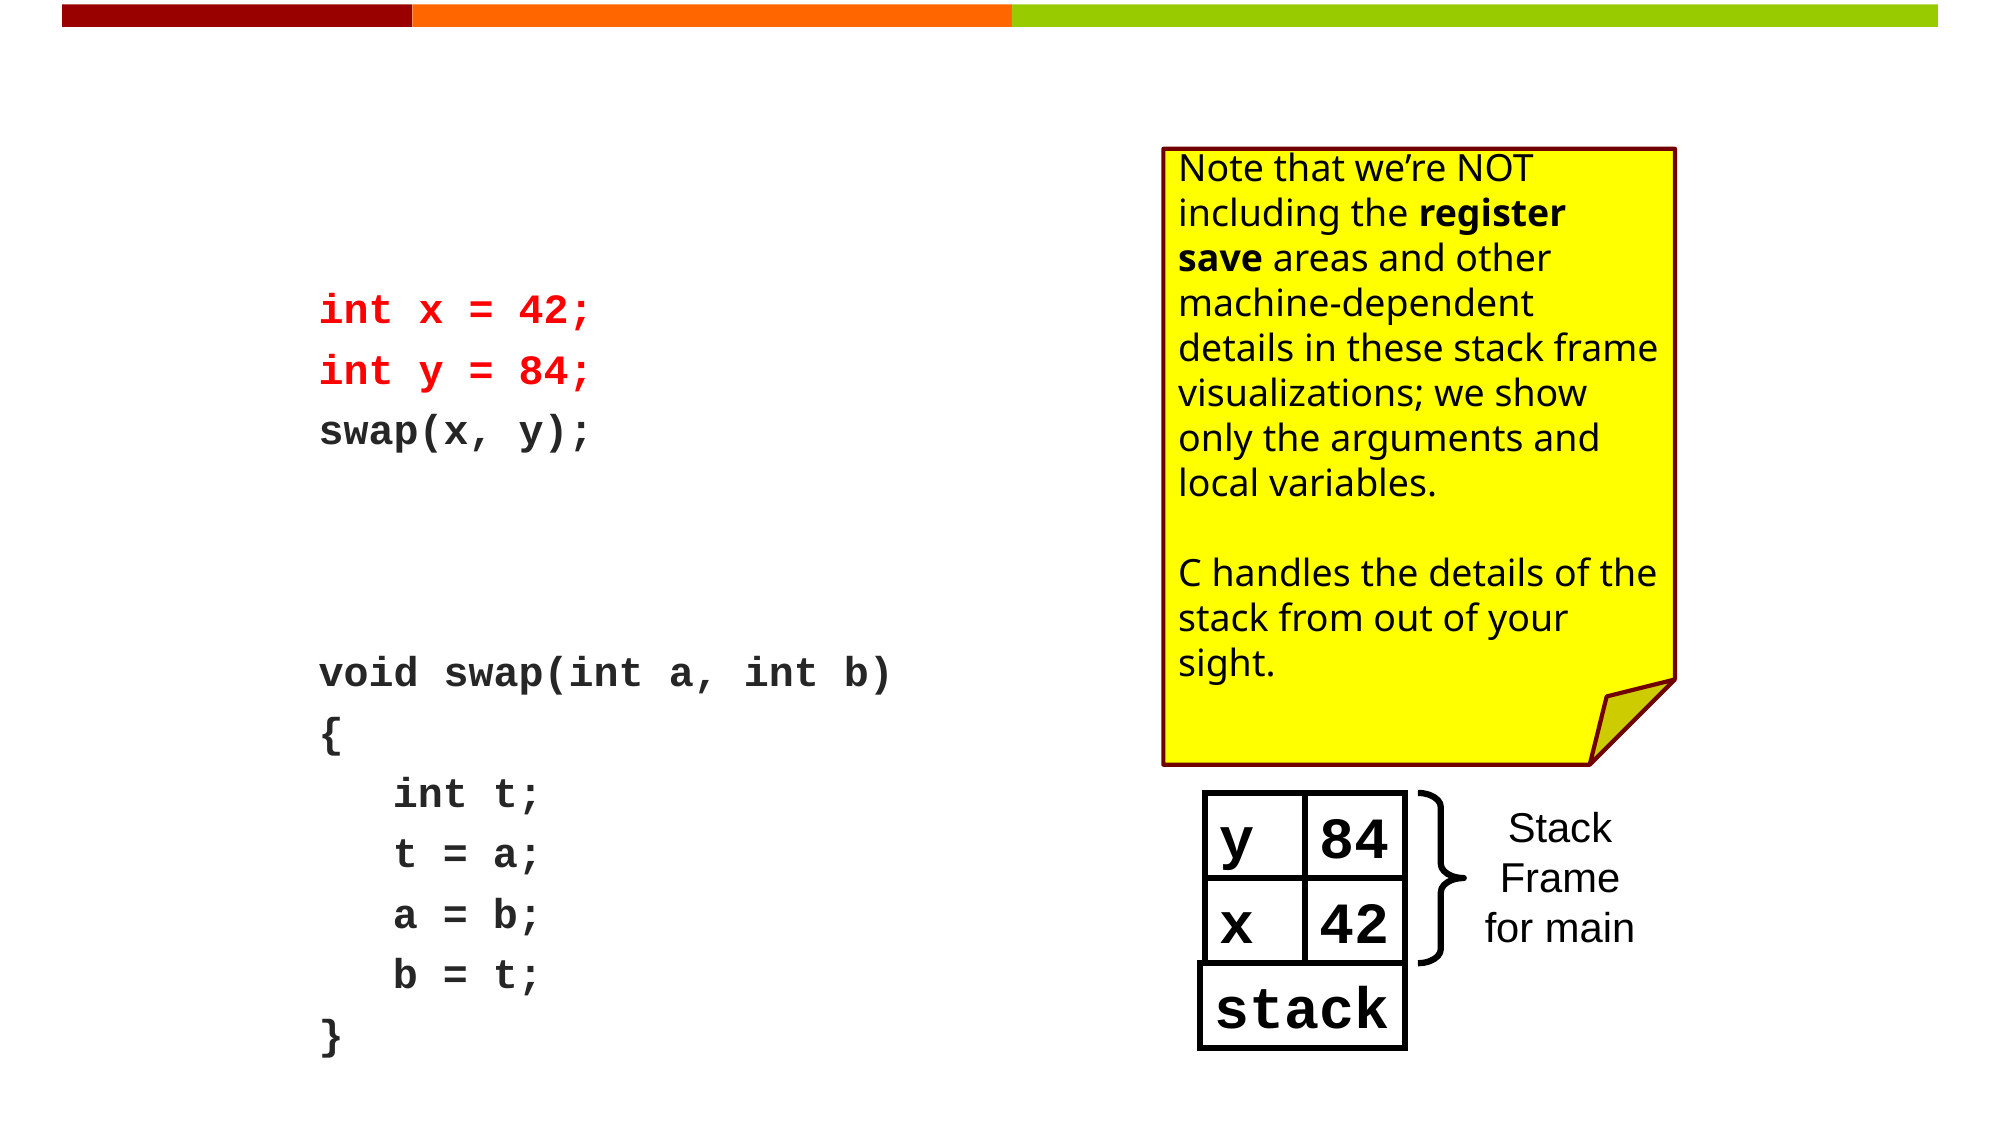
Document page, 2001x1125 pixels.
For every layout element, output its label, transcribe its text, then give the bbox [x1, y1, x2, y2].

text_box [1417, 792, 1464, 964]
text_box y [1204, 792, 1304, 879]
text_box x [1204, 879, 1304, 963]
text_box Stack Frame for main [1470, 792, 1651, 958]
list int x = 42; int y = 84; swap(x, y); void swap(int a, int b) { int t; t = a; a = b; b = t; } [303, 274, 966, 1112]
text_box stack [1200, 963, 1405, 1048]
text_box 84 [1304, 792, 1405, 879]
text_box Note that we’re NOT including the register save areas and other machine-dependent details in these stack frame visualizations; we show only the arguments and local variables. C handles the details of the stack from out of your sight. [1161, 146, 1678, 767]
text_box 42 [1304, 879, 1405, 963]
